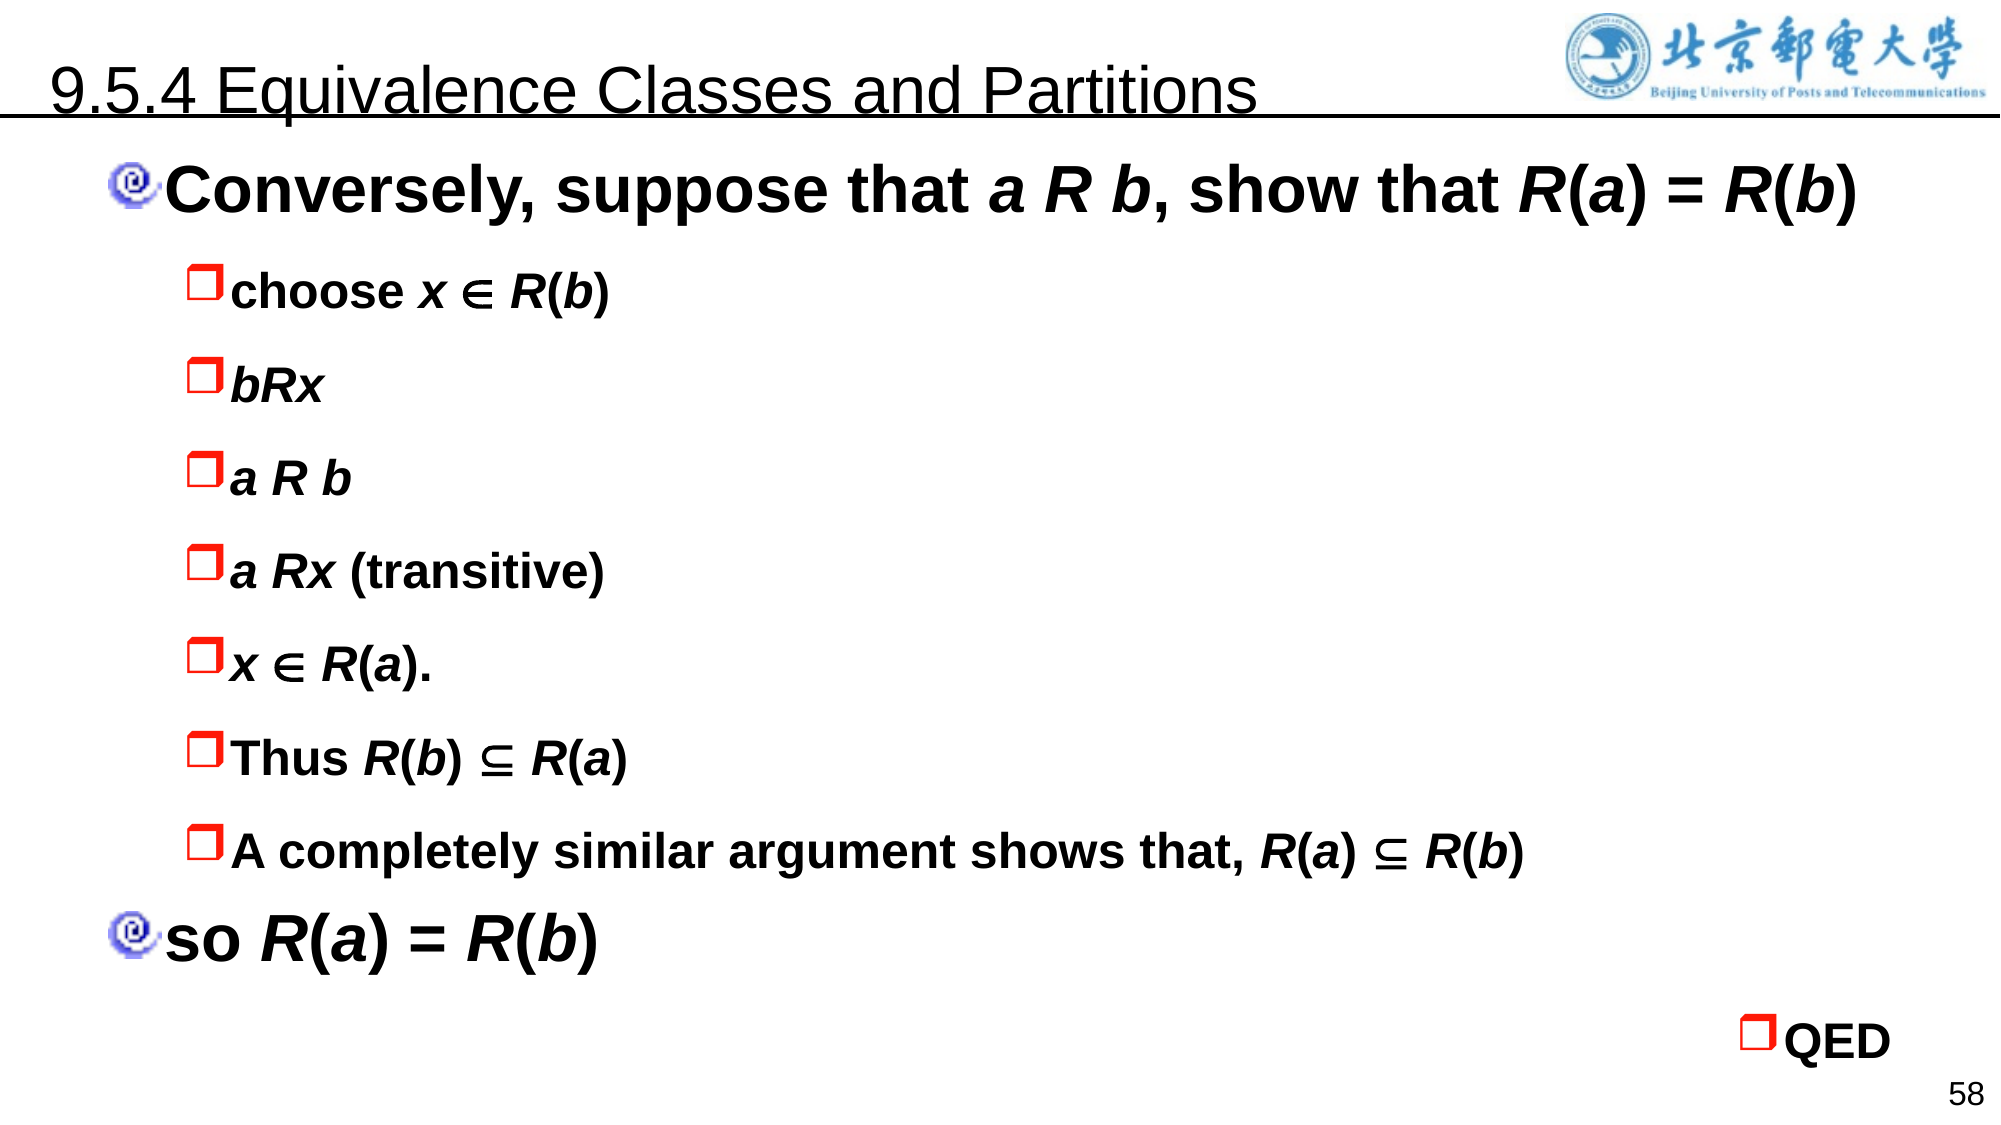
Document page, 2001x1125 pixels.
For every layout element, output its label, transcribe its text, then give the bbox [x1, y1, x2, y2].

picture [1849, 13, 1988, 101]
picture [108, 162, 162, 209]
picture [108, 911, 162, 959]
text_box 9.5.4 Equivalence Classes and Partitions [34, 0, 1849, 135]
text_box Conversely, suppose that a R b, show that R(a) = R(b) choose x  R(b) bRx a R b a Rx (transitive) x  R(a). Thus R(b)  R(a) A completely similar argument shows that, R(a)  R(b) so R(a) = R(b) QED [93, 134, 1907, 877]
